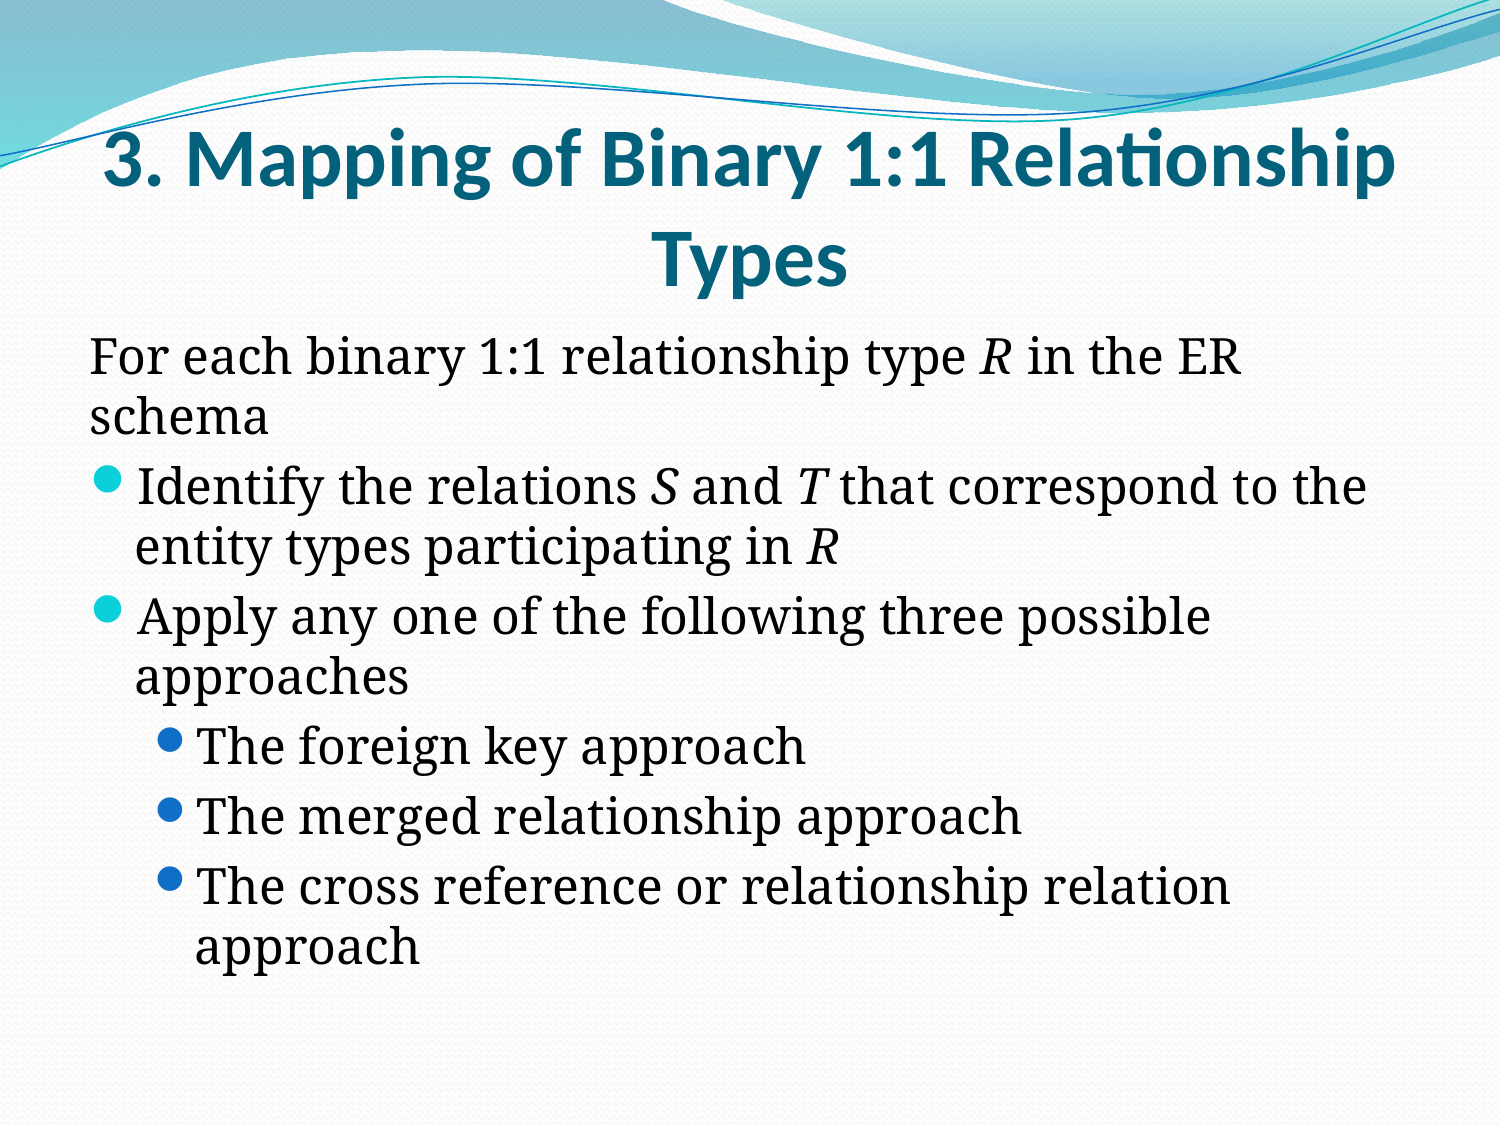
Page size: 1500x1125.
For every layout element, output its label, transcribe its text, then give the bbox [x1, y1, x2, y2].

list For each binary 1:1 relationship type R in the ER schema Identify the relations S and T that correspond to the entity types participating in R Apply any one of the following three possible approaches The foreign key approach The merged relationship approach The cross reference or relationship relation approach [75, 317, 1425, 1038]
title 3. Mapping of Binary 1:1 Relationship Types [75, 115, 1425, 303]
